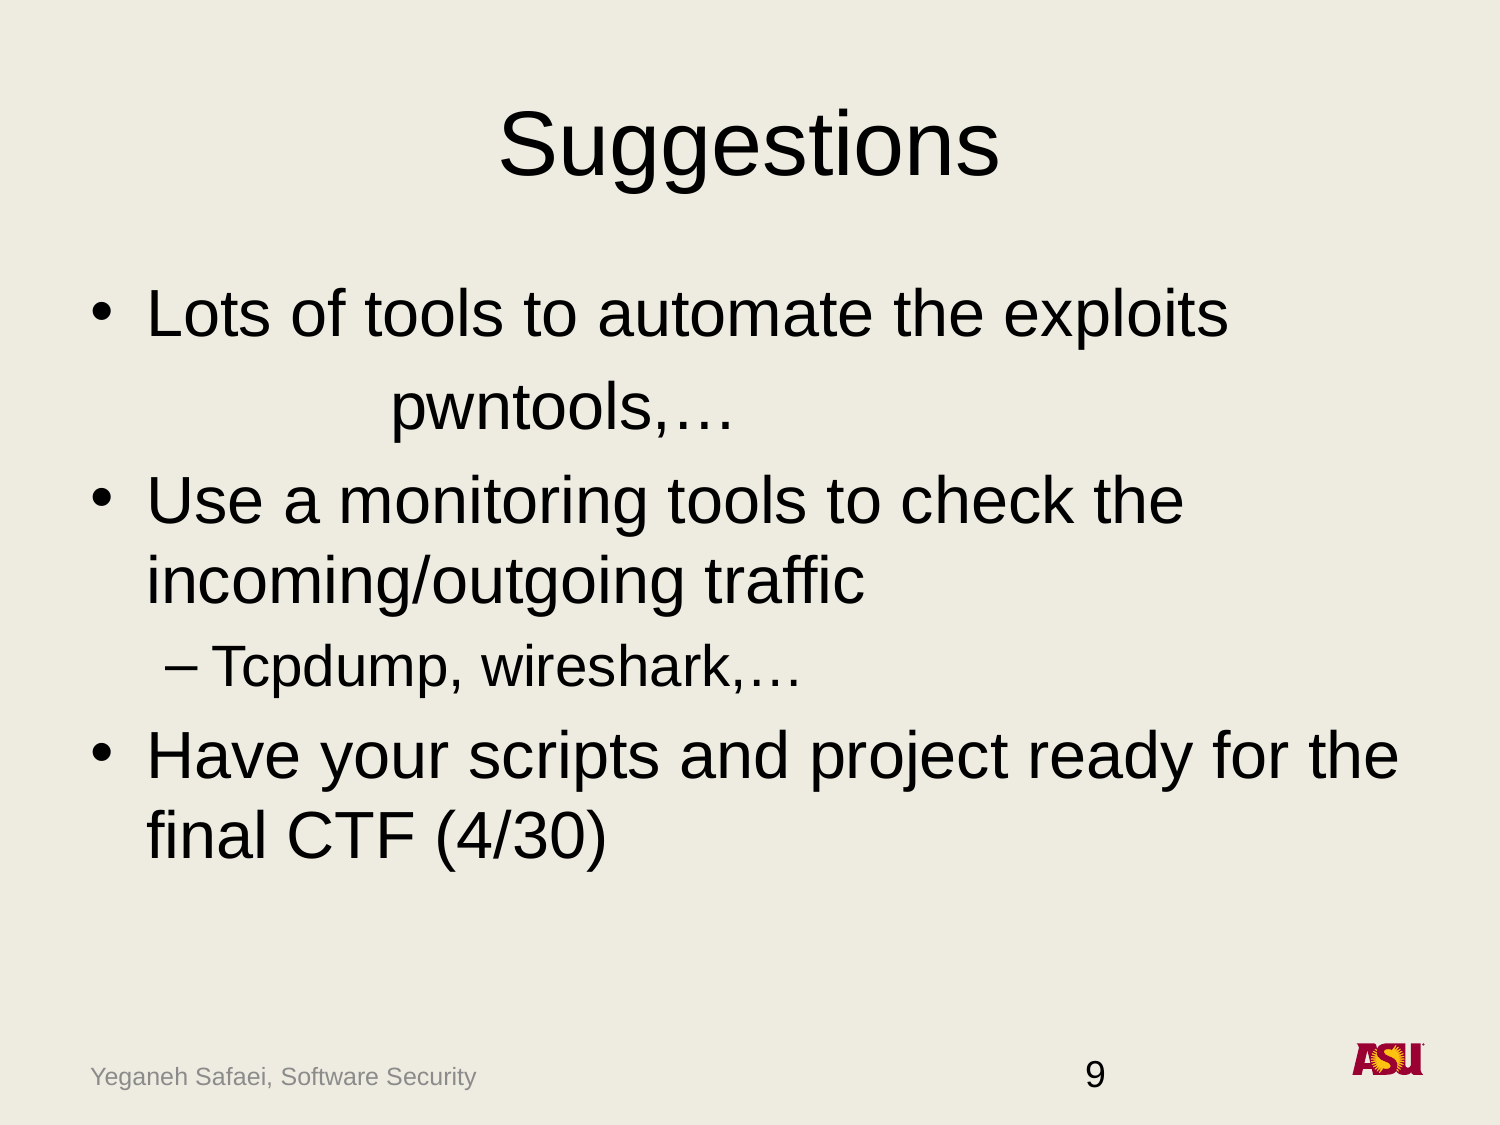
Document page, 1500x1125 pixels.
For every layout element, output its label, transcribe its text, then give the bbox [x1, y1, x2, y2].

list Lots of tools to automate the exploits pwntools,… Use a monitoring tools to check the incoming/outgoing traffic Tcpdump, wireshark,… Have your scripts and project ready for the final CTF (4/30) [75, 262, 1425, 1005]
title Suggestions [75, 45, 1425, 233]
slide_number 9 [1070, 1042, 1421, 1103]
